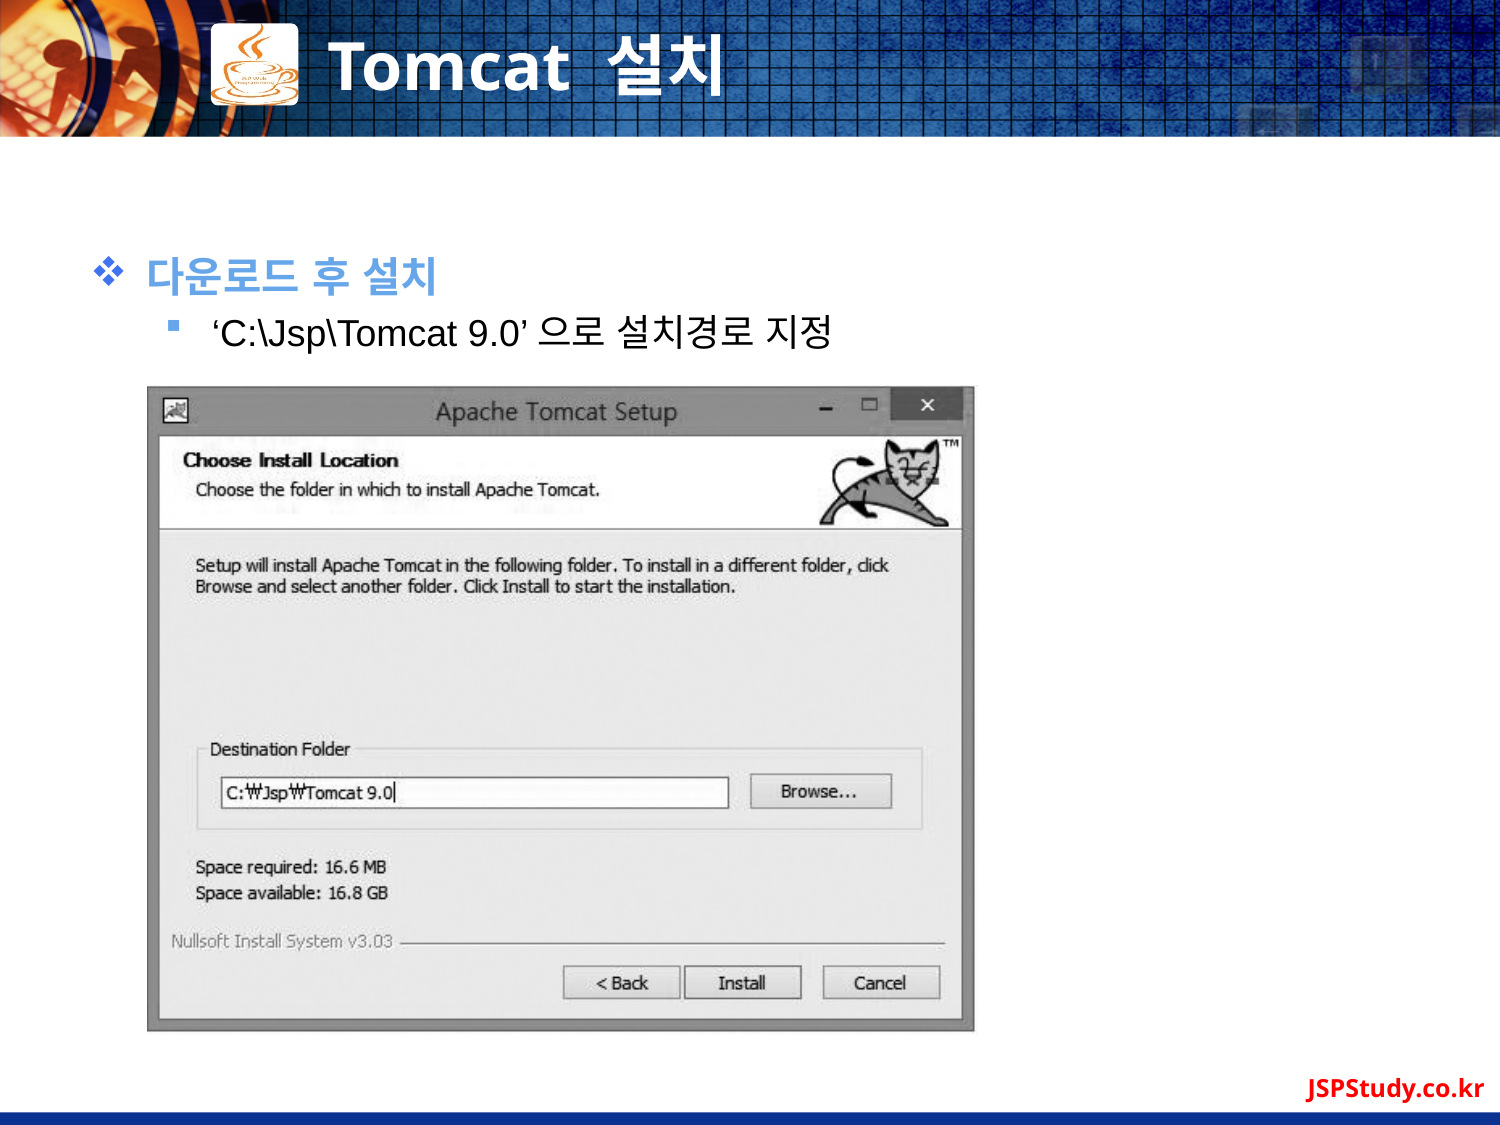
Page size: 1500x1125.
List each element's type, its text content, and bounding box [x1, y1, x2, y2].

text_box 다운로드 후 설치 ‘C:\Jsp\Tomcat 9.0’으로 설치경로 지정 [75, 243, 1424, 315]
picture [147, 385, 979, 1036]
picture [0, 0, 1500, 138]
footer JSPStudy.co.kr [1024, 1064, 1500, 1118]
title Tomcat 설치 [312, 17, 1388, 111]
